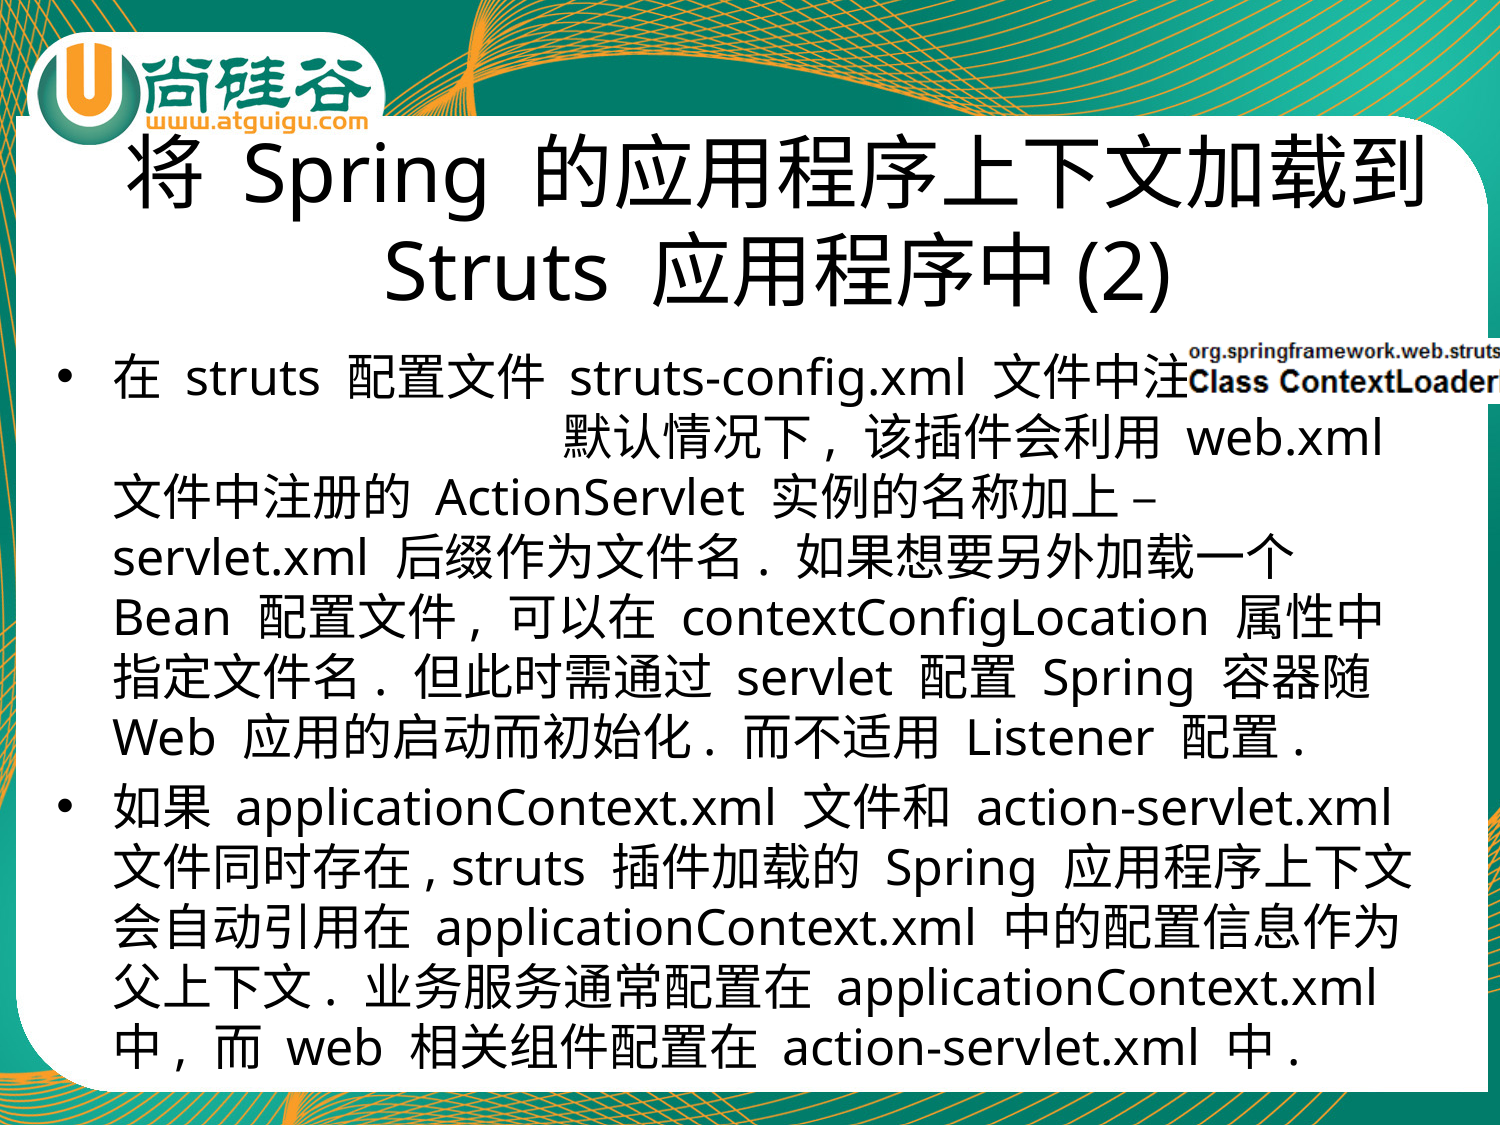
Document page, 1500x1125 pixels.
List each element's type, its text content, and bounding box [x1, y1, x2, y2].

picture [0, 0, 1500, 1125]
list 在 struts 配置文件 struts-config.xml 文件中注册 默认情况下, 该插件会利用 web.xml 文件中注册的 ActionServlet 实例的名称加上 –servlet.xml 后缀作为文件名. 如果想要另外加载一个 Bean 配置文件, 可以在 contextConfigLocation 属性中指定文件名. 但此时需通过 servlet 配置 Spring 容器随 Web 应用的启动而初始化. 而不适用 Listener 配置. 如果 applicationContext.xml 文件和 action-servlet.xml 文件同时存在, struts 插件加载的 Spring 应用程序上下文会自动引用在 applicationContext.xml 中的配置信息作为父上下文. 业务服务通常配置在 applicationContext.xml 中, 而 web 相关组件配置在 action-servlet.xml 中. [41, 338, 1436, 935]
title 将 Spring 的应用程序上下文加载到 Struts 应用程序中(2) [76, 113, 1479, 325]
